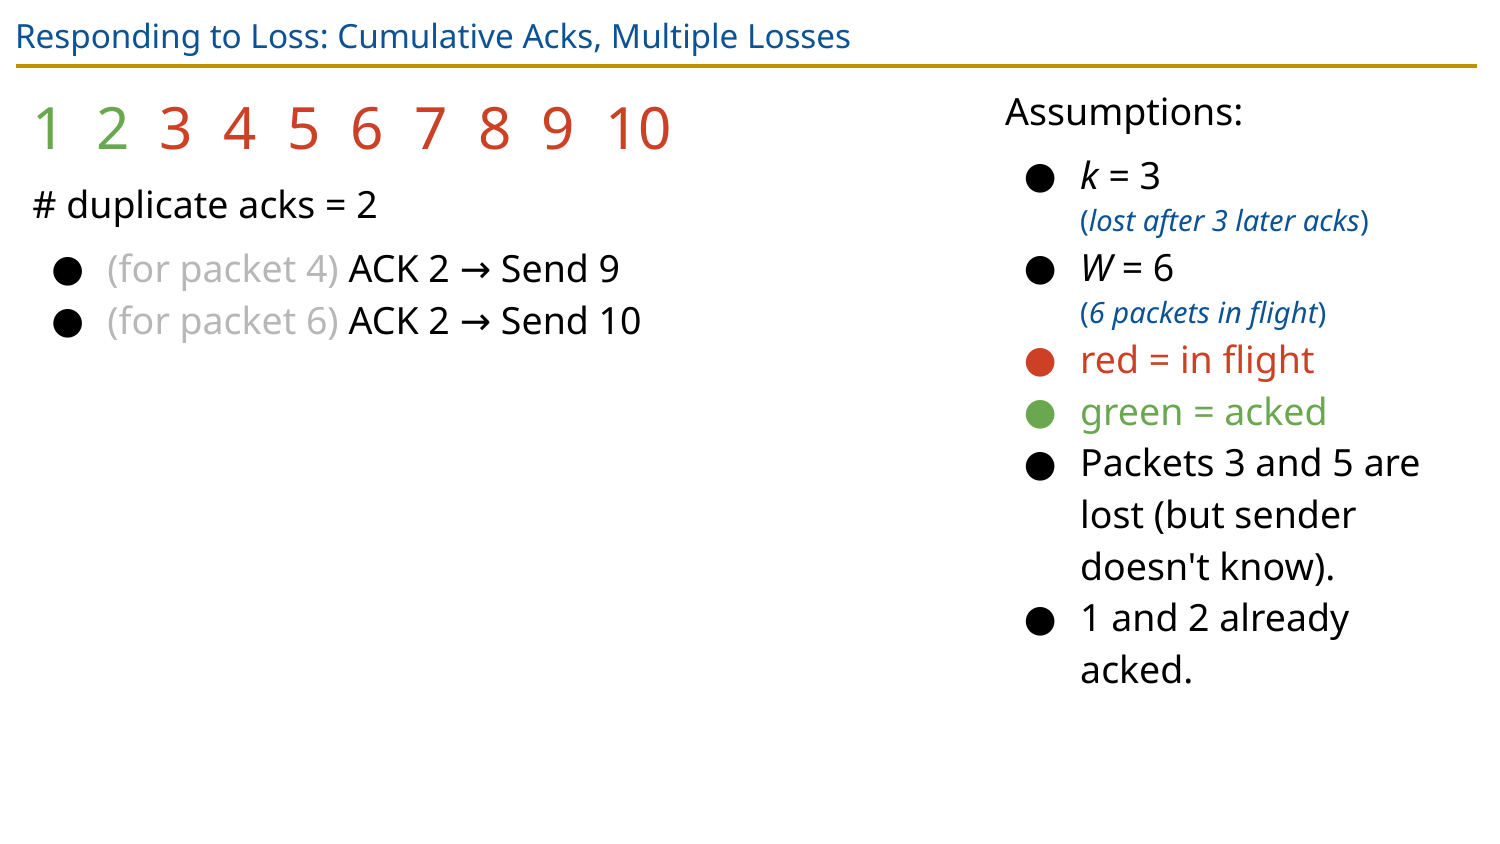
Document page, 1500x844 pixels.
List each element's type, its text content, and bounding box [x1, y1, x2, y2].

list Assumptions: k = 3 (lost after 3 later acks) W = 6 (6 packets in flight) red = in flight green = acked Packets 3 and 5 are lost (but sender doesn't know). 1 and 2 already acked. [990, 65, 1473, 810]
list 1 2 3 4 5 6 7 8 9 10 # duplicate acks = 2 (for packet 4) ACK 2 → Send 9 (for packet 6) ACK 2 → Send 10 [17, 65, 990, 810]
title Responding to Loss: Cumulative Acks, Multiple Losses [0, 0, 1398, 65]
